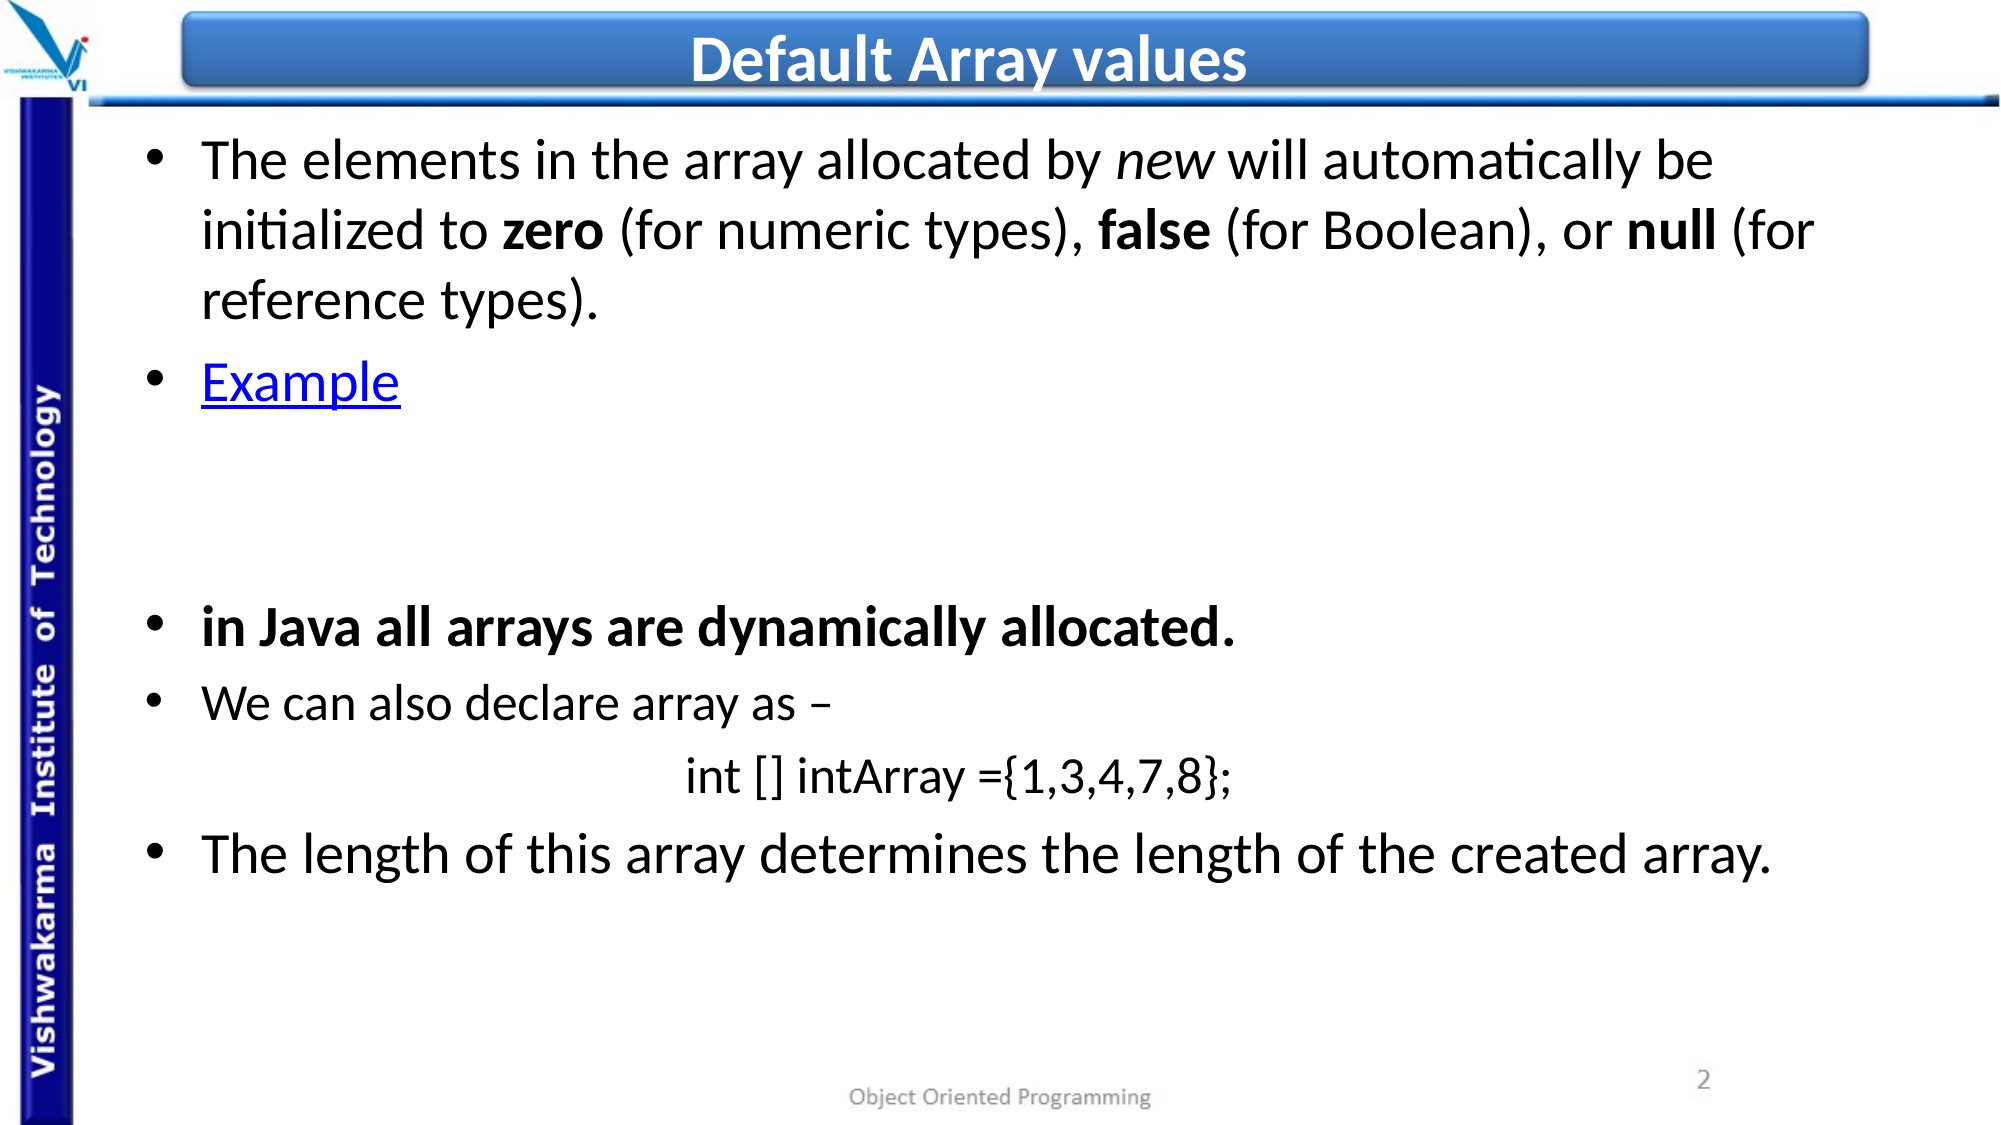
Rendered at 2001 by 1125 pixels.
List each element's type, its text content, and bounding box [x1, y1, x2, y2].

picture [0, 0, 2001, 1125]
list The elements in the array allocated by new will automatically be initialized to zero (for numeric types), false (for Boolean), or null (for reference types). Example in Java all arrays are dynamically allocated. We can also declare array as – int [] intArray ={1,3,4,7,8}; The length of this array determines the length of the created array. [129, 113, 1871, 1071]
title Default Array values [159, 31, 1780, 79]
